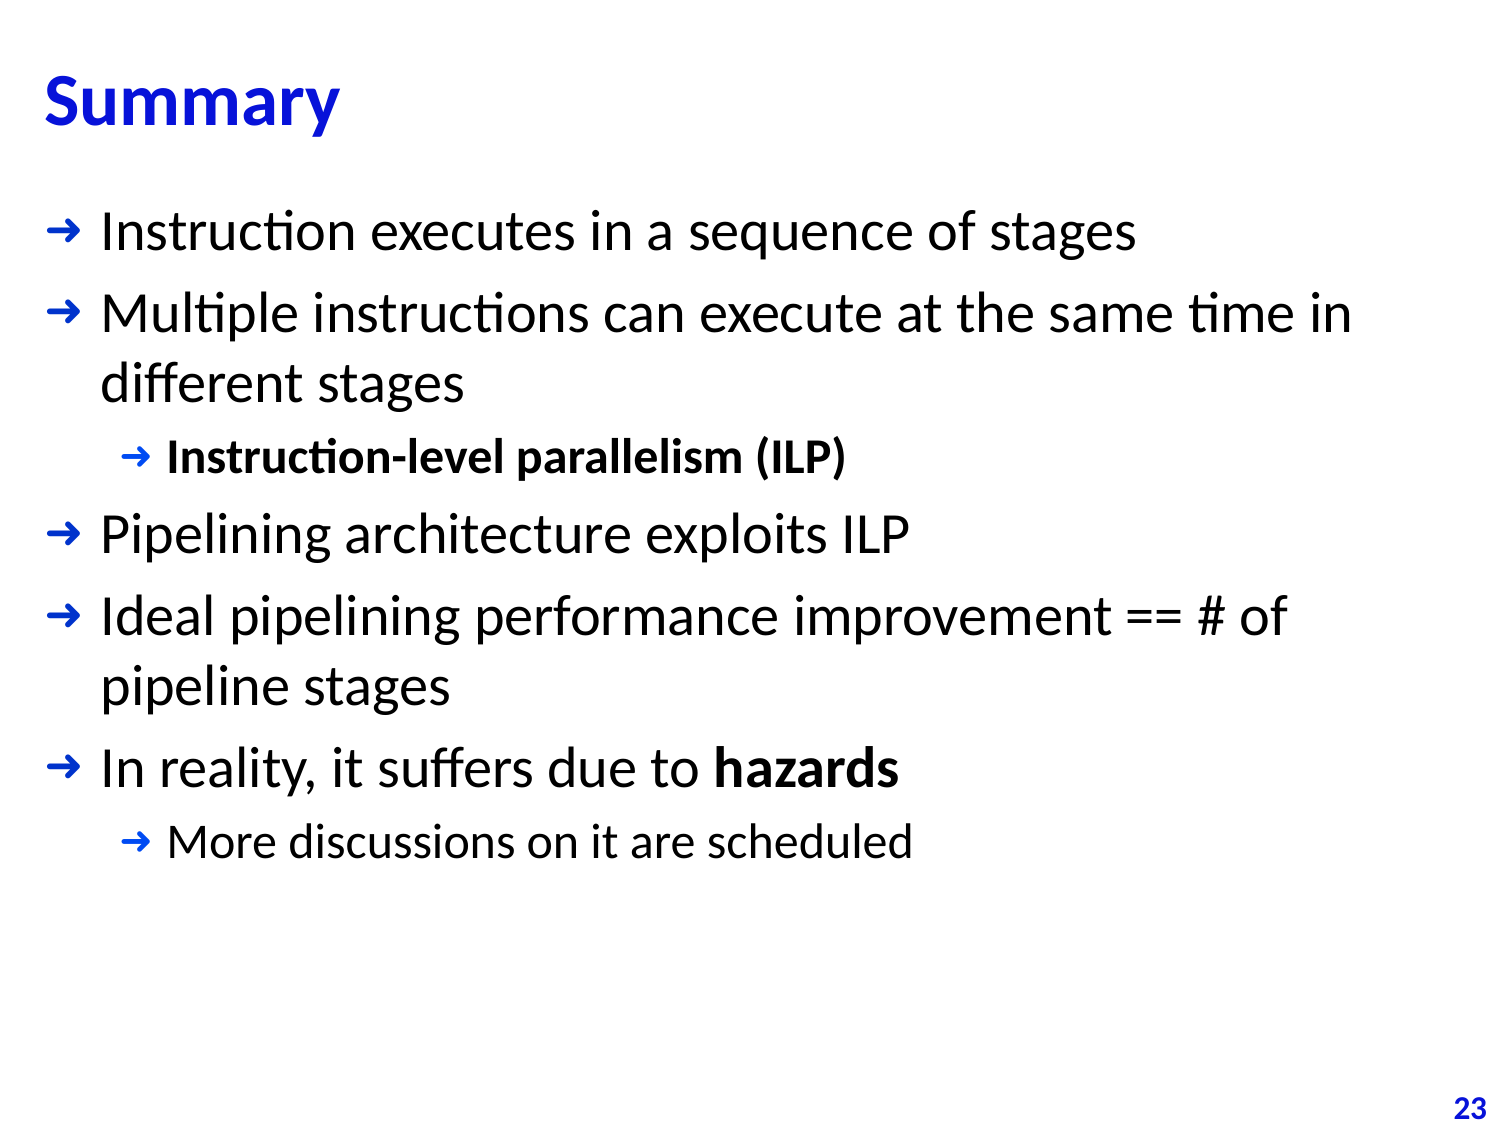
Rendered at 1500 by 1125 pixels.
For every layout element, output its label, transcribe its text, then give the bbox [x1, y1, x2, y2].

list Instruction executes in a sequence of stages Multiple instructions can execute at the same time in different stages Instruction-level parallelism (ILP) Pipelining architecture exploits ILP Ideal pipelining performance improvement == # of pipeline stages In reality, it suffers due to hazards More discussions on it are scheduled [29, 184, 1470, 1089]
title Summary [29, 42, 1471, 149]
